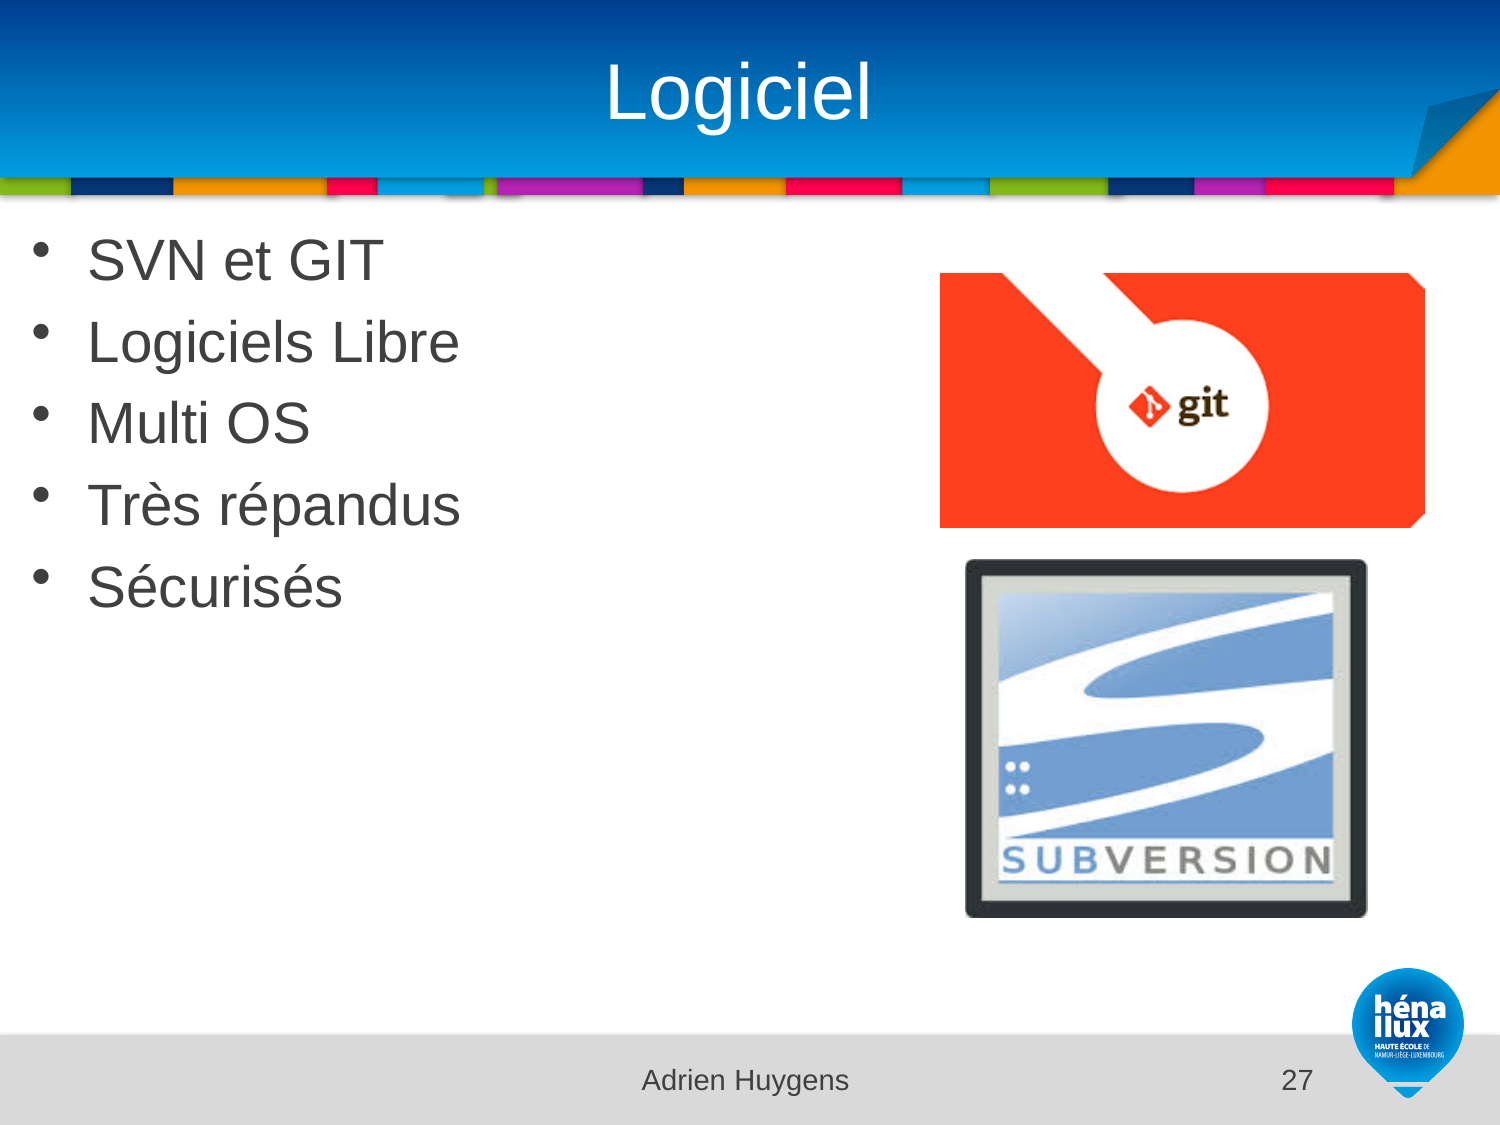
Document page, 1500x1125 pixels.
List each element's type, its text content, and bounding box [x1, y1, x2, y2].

picture [1352, 1036, 1464, 1098]
footer Adrien Huygens [383, 1053, 1117, 1111]
title Logiciel [75, 10, 1425, 166]
picture [965, 559, 1369, 918]
list SVN et GIT Logiciels Libre Multi OS Très répandus Sécurisés [16, 214, 1395, 1005]
slide_number 27 [1151, 1053, 1330, 1111]
picture [940, 272, 1426, 529]
picture [1365, 981, 1451, 1067]
picture [1420, 968, 1464, 1011]
